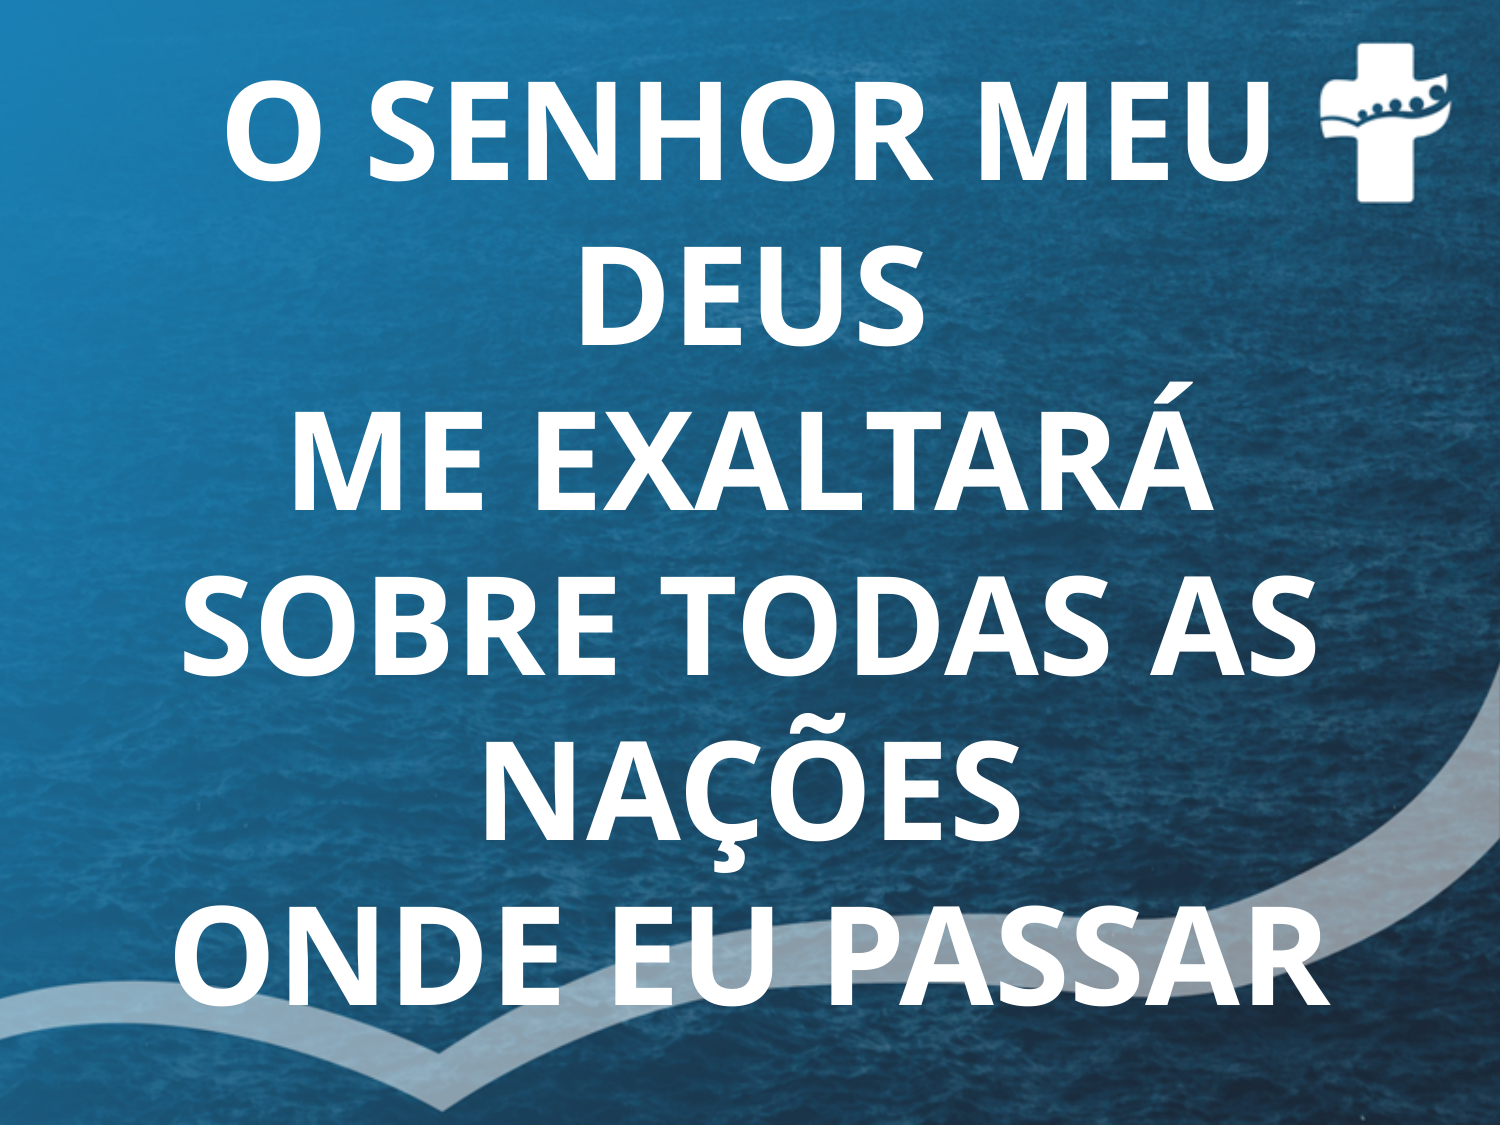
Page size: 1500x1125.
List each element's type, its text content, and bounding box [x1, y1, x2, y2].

text_box O SENHOR MEU DEUS ME EXALTARÁ SOBRE TODAS AS NAÇÕES ONDE EU PASSAR [37, 35, 1463, 1041]
picture [0, 0, 1500, 1125]
